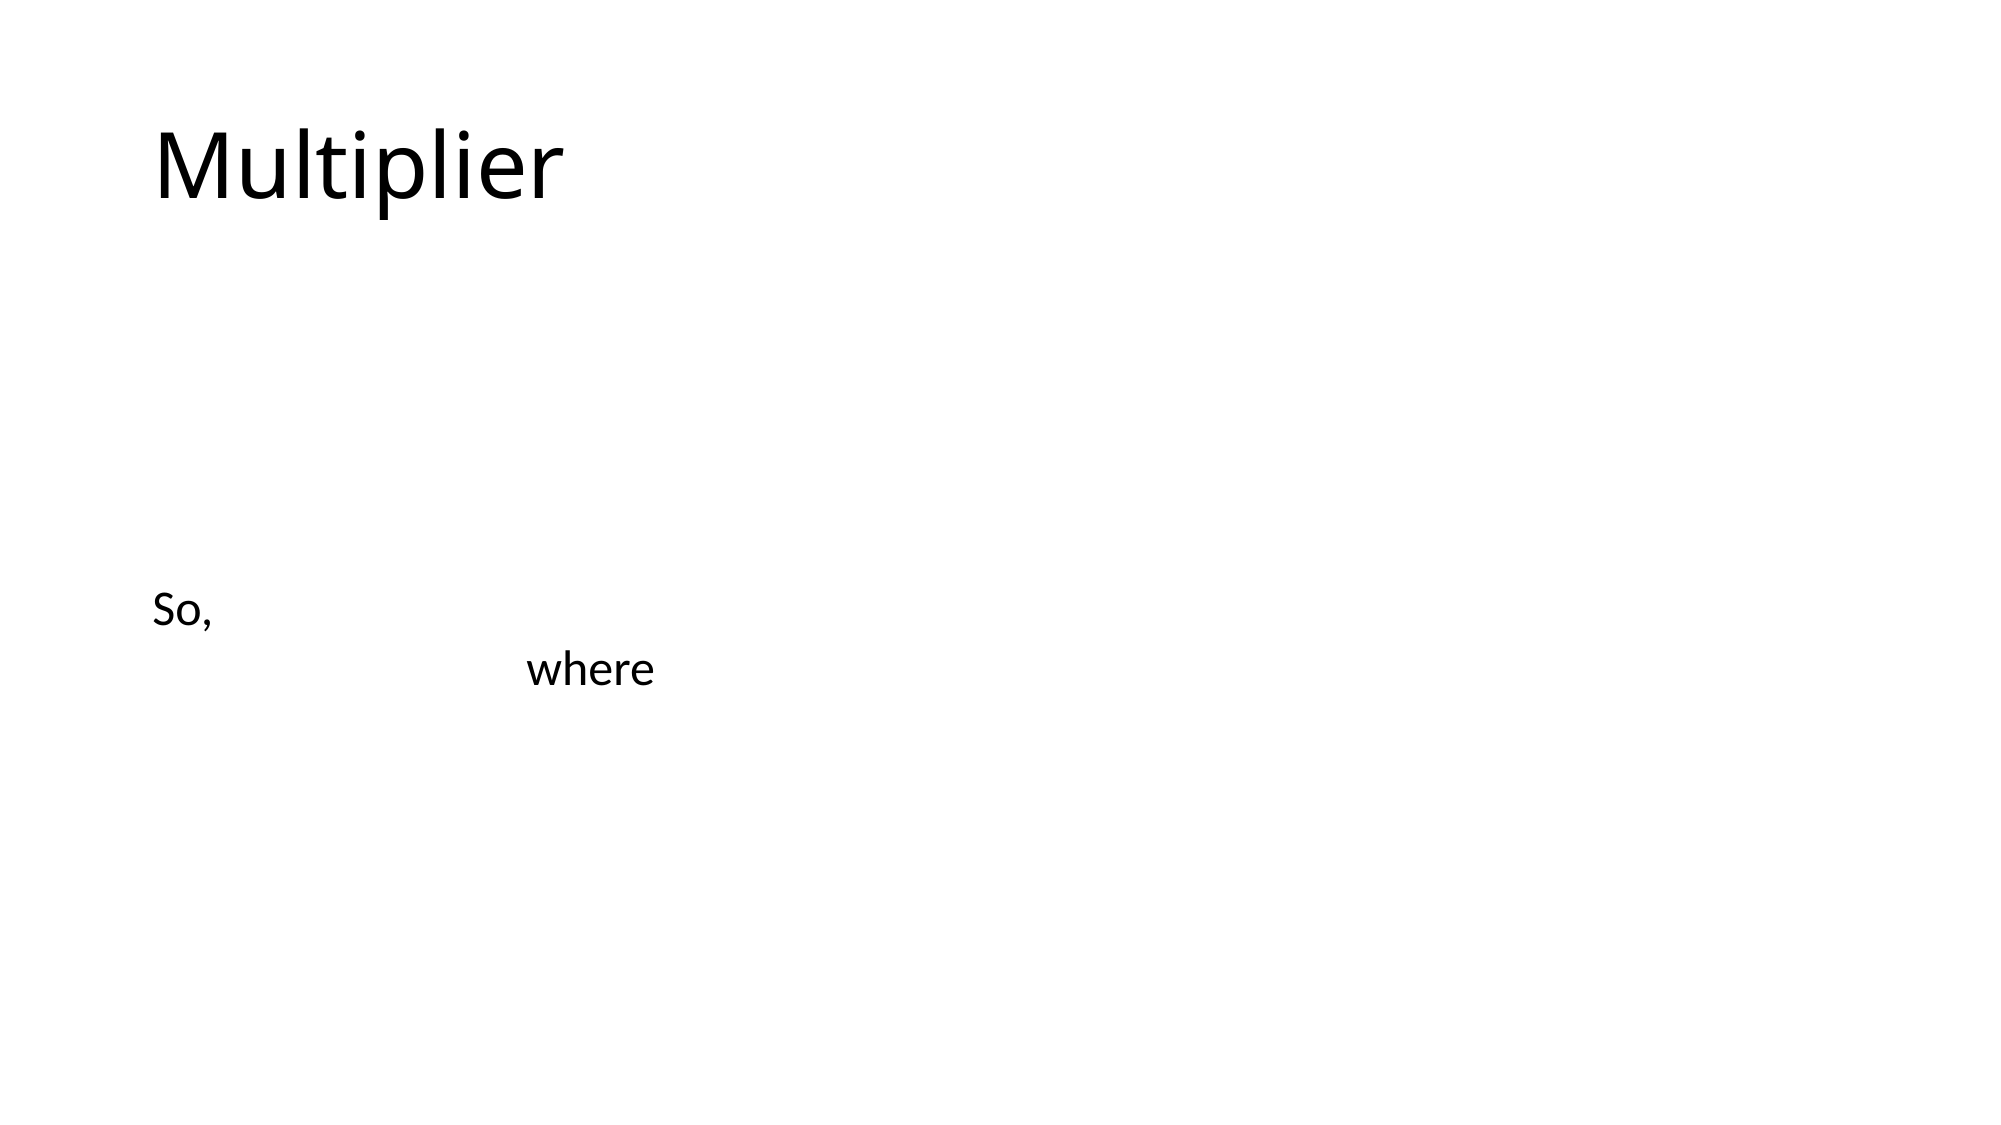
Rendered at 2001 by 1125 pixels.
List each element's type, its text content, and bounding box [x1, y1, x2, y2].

title Multiplier [137, 59, 1863, 278]
